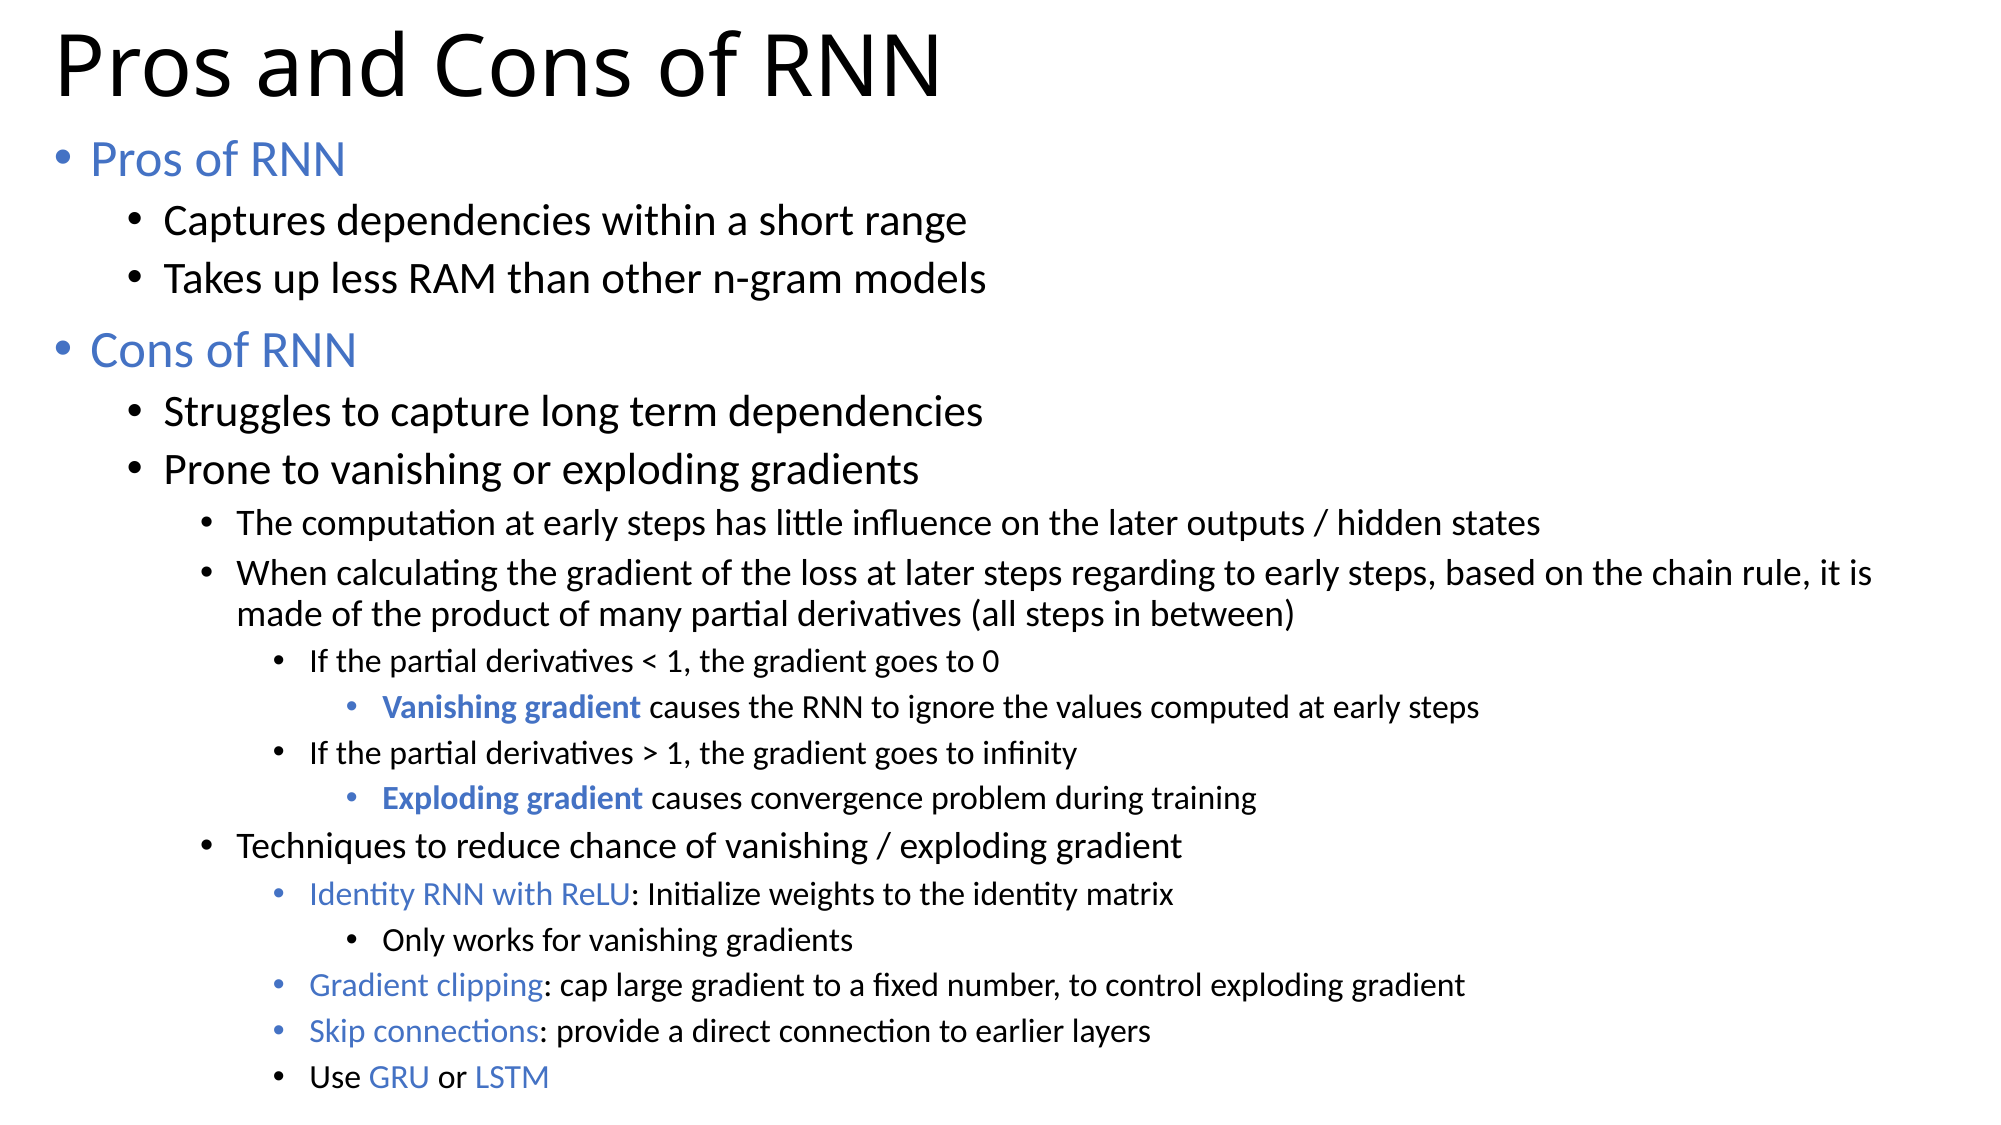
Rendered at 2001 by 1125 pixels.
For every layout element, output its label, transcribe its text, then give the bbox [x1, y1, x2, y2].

title Pros and Cons of RNN [39, 14, 1950, 123]
list Pros of RNN Captures dependencies within a short range Takes up less RAM than other n-gram models Cons of RNN Struggles to capture long term dependencies Prone to vanishing or exploding gradients The computation at early steps has little influence on the later outputs / hidden states When calculating the gradient of the loss at later steps regarding to early steps, based on the chain rule, it is made of the product of many partial derivatives (all steps in between) If the partial derivatives < 1, the gradient goes to 0 Vanishing gradient causes the RNN to ignore the values computed at early steps If the partial derivatives > 1, the gradient goes to infinity Exploding gradient causes convergence problem during training Techniques to reduce chance of vanishing / exploding gradient Identity RNN with ReLU: Initialize weights to the identity matrix Only works for vanishing gradients Gradient clipping: cap large gradient to a fixed number, to control exploding gradient Skip connections: provide a direct connection to earlier layers Use GRU or LSTM [39, 123, 1950, 1111]
